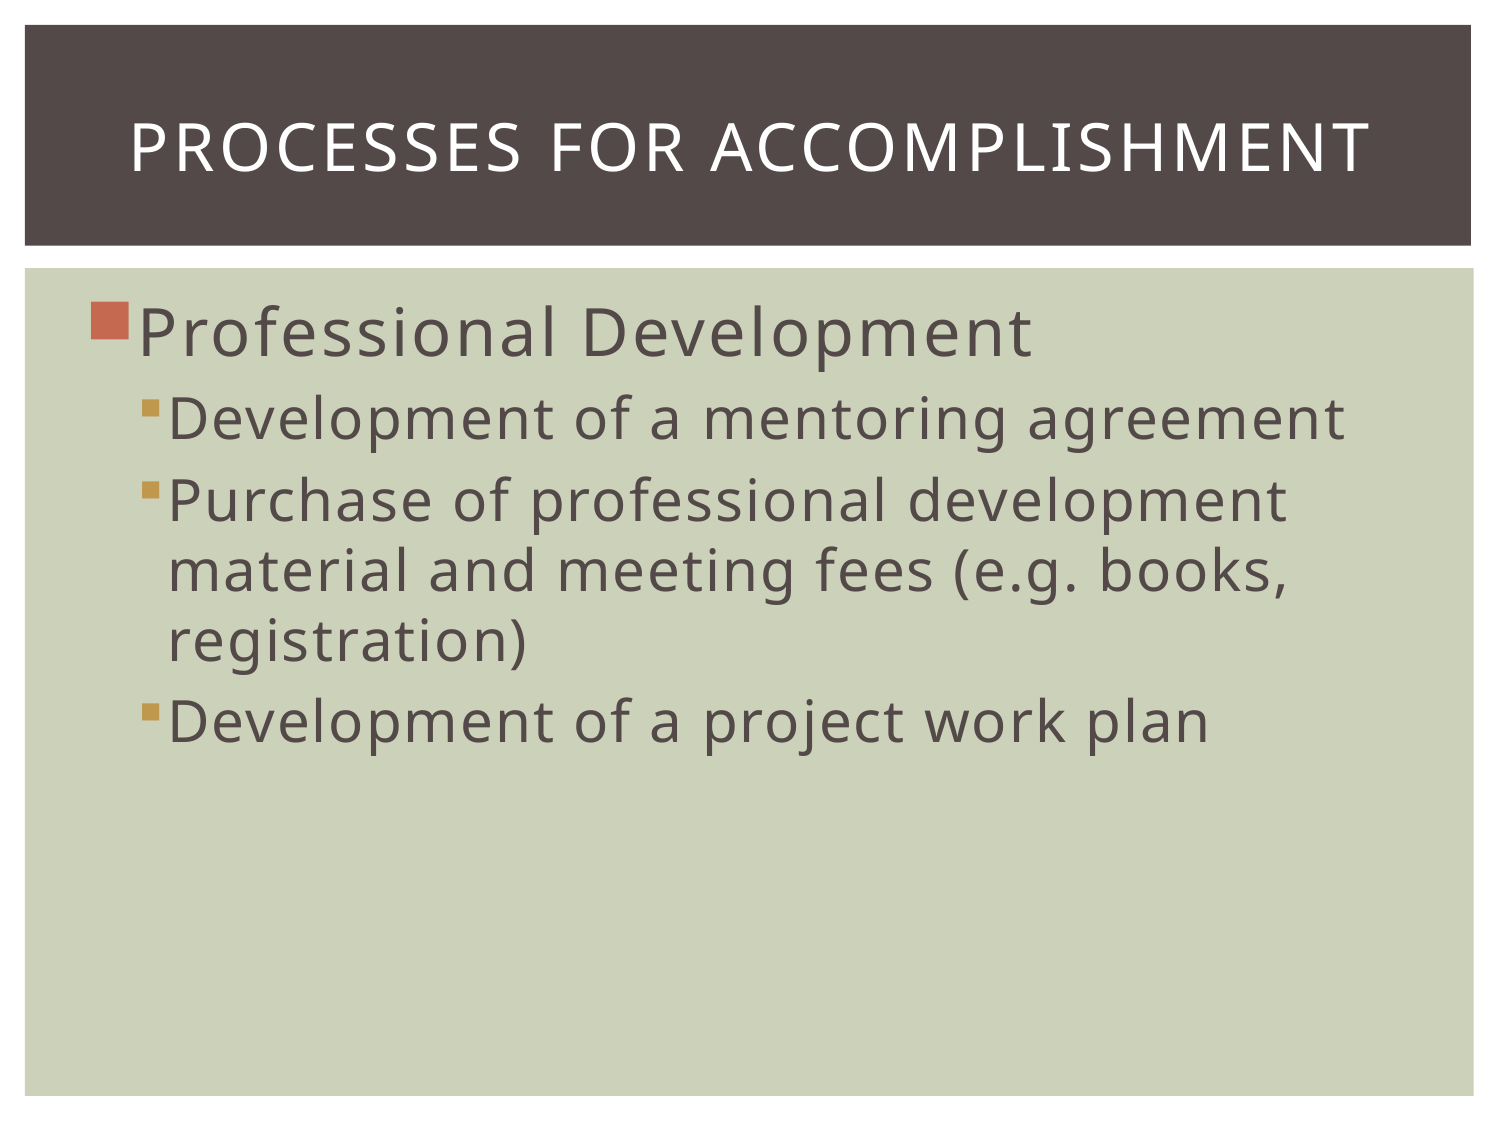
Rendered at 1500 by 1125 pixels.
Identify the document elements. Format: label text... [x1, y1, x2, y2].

list Professional Development Development of a mentoring agreement Purchase of professional development material and meeting fees (e.g. books, registration) Development of a project work plan [62, 281, 1442, 1005]
title Processes for Accomplishment [62, 58, 1438, 232]
